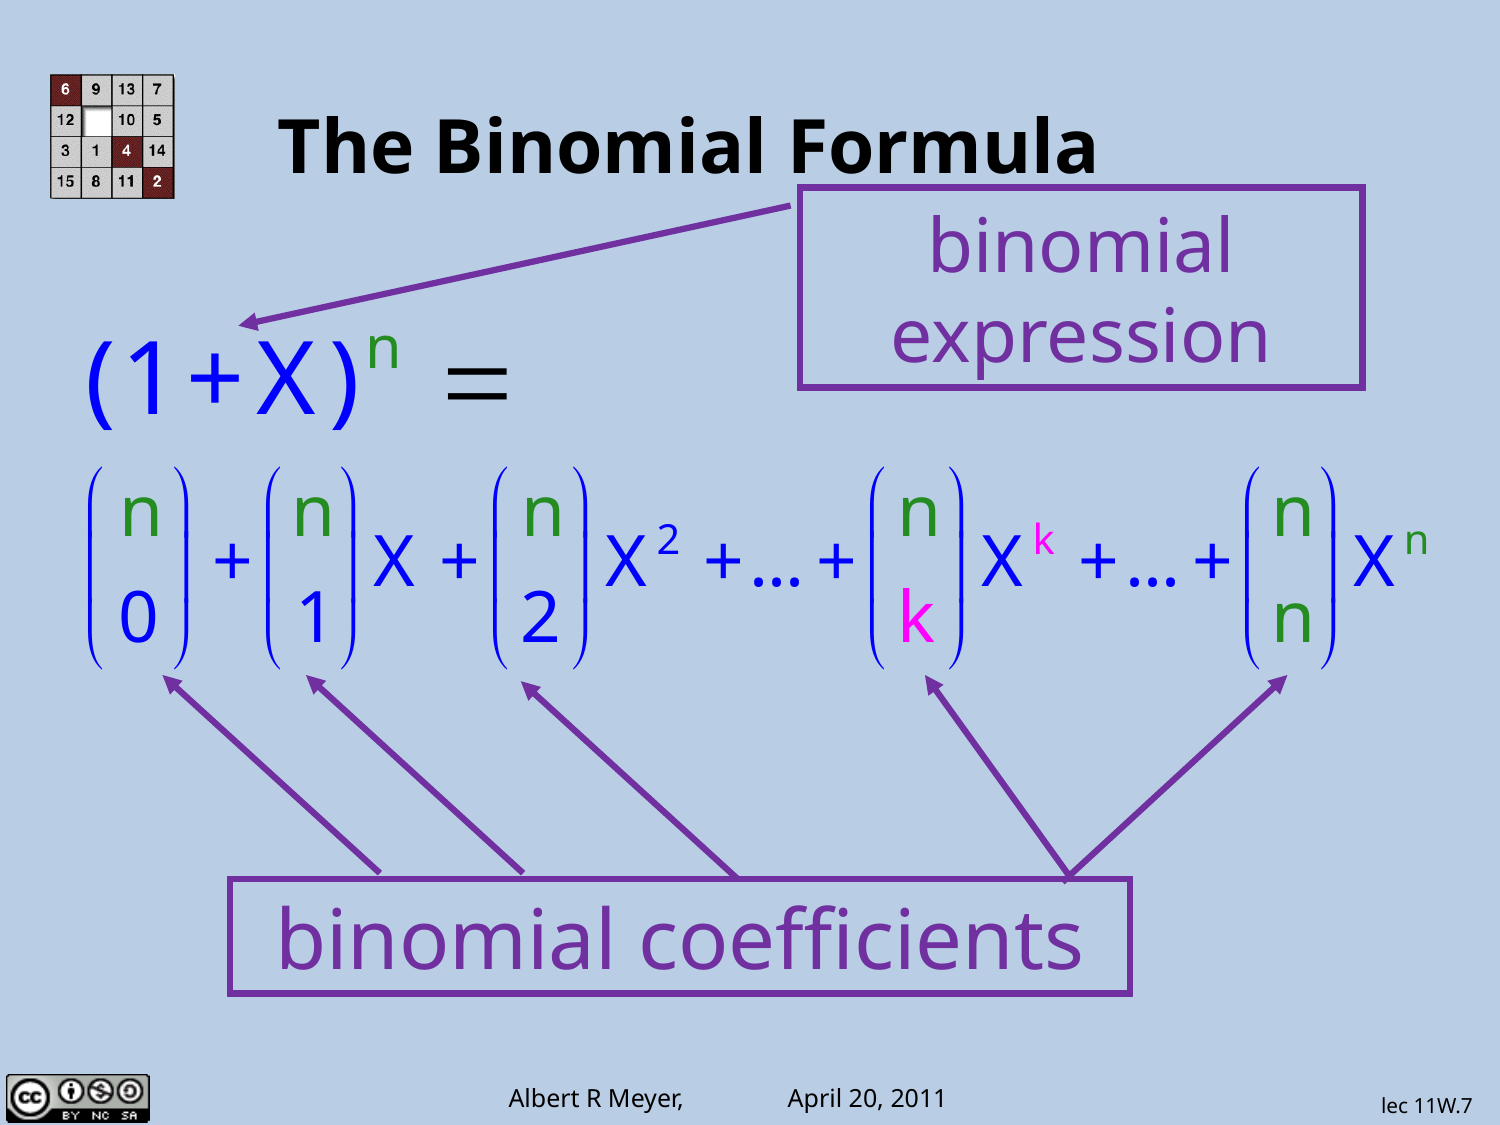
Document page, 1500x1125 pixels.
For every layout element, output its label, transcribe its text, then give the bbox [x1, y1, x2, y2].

text_box binomial expression [800, 187, 1363, 388]
picture [50, 74, 175, 199]
text_box lec 11W.7 [1049, 1084, 1488, 1125]
picture [6, 1074, 150, 1123]
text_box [73, 449, 1439, 688]
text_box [162, 674, 1288, 995]
title The Binomial Formula [262, 49, 1500, 238]
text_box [74, 295, 515, 457]
